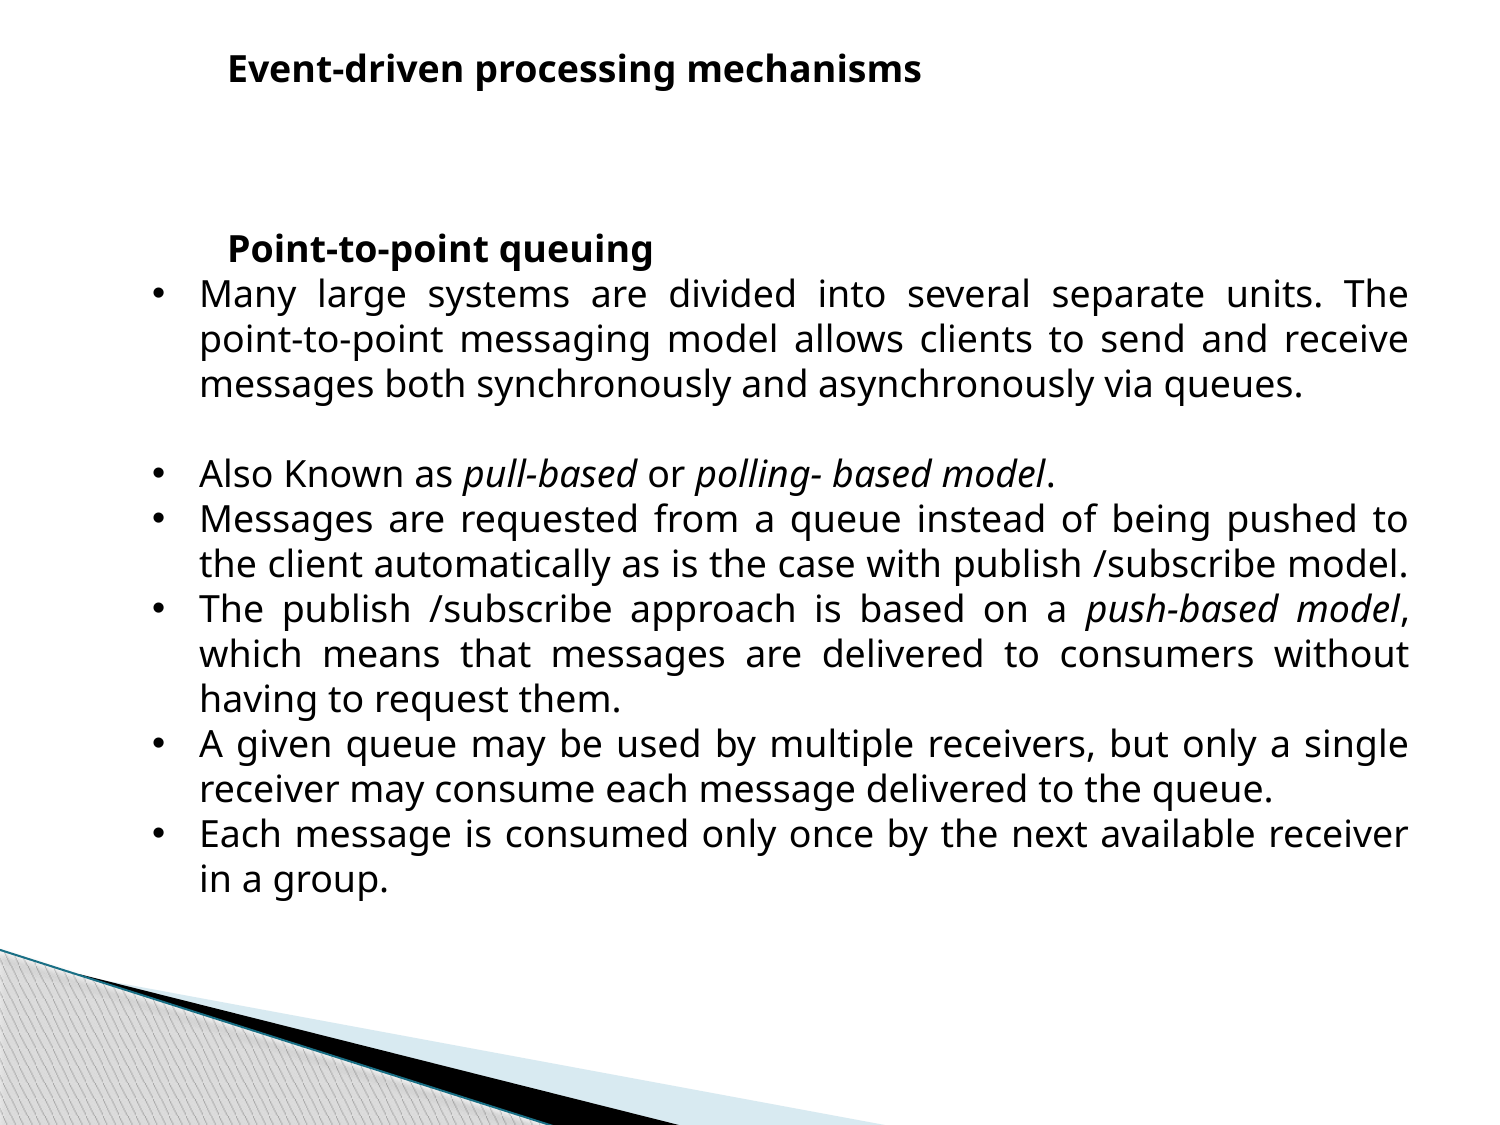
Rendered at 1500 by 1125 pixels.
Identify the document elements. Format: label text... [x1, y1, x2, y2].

text_box Event-driven processing mechanisms Point-to-point queuing Many large systems are divided into several separate units. The point-to-point messaging model allows clients to send and receive messages both synchronously and asynchronously via queues. Also Known as pull-based or polling- based model. Messages are requested from a queue instead of being pushed to the client automatically as is the case with publish /subscribe model. The publish /subscribe approach is based on a push-based model, which means that messages are delivered to consumers without having to request them. A given queue may be used by multiple receivers, but only a single receiver may consume each message delivered to the queue. Each message is consumed only once by the next available receiver in a group. [62, 37, 1425, 908]
